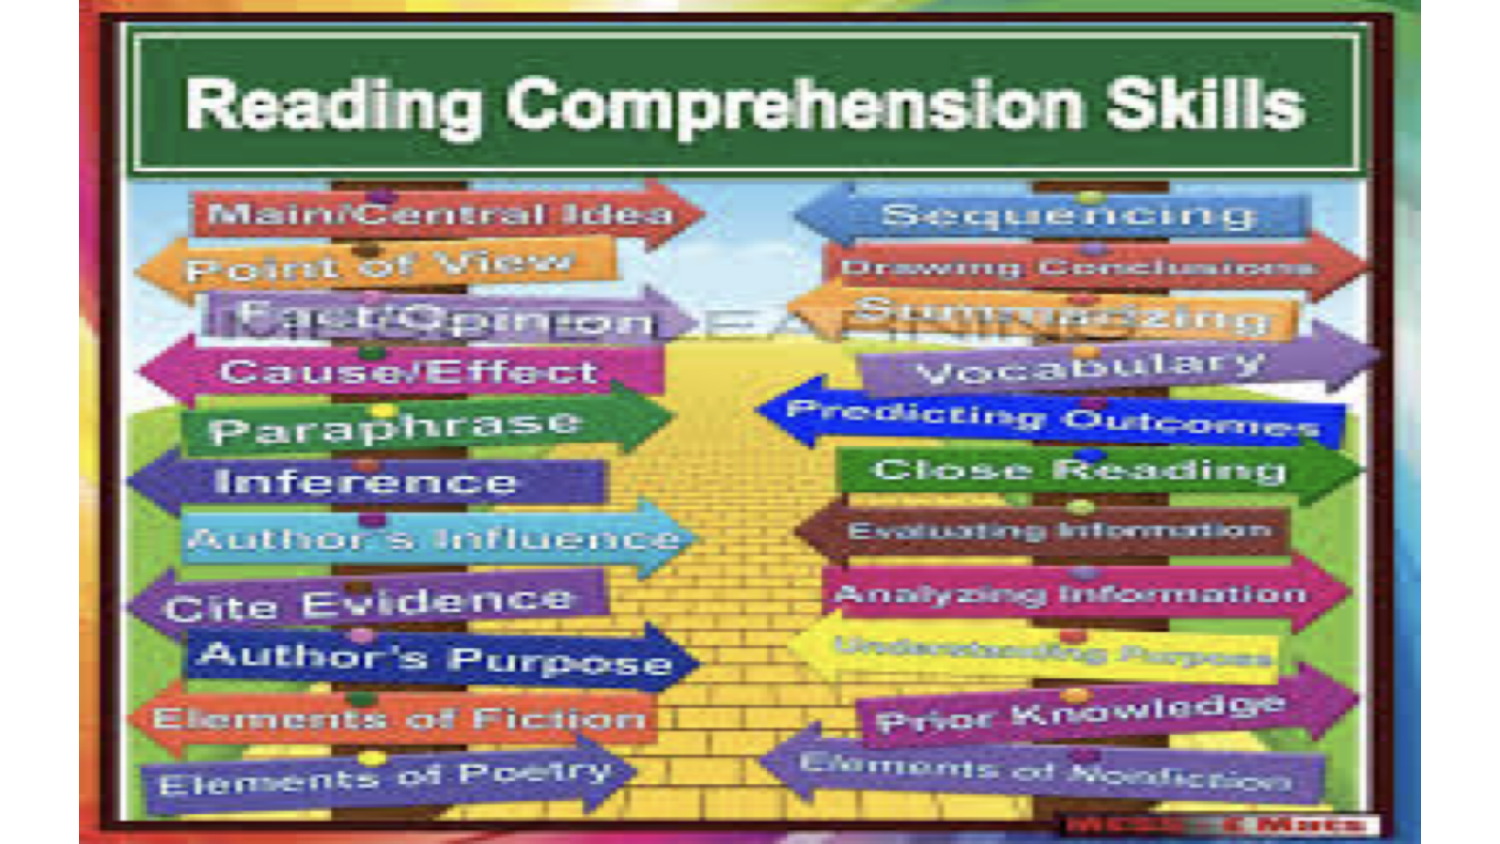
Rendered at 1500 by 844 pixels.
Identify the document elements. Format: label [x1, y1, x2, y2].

picture [78, 0, 1421, 844]
